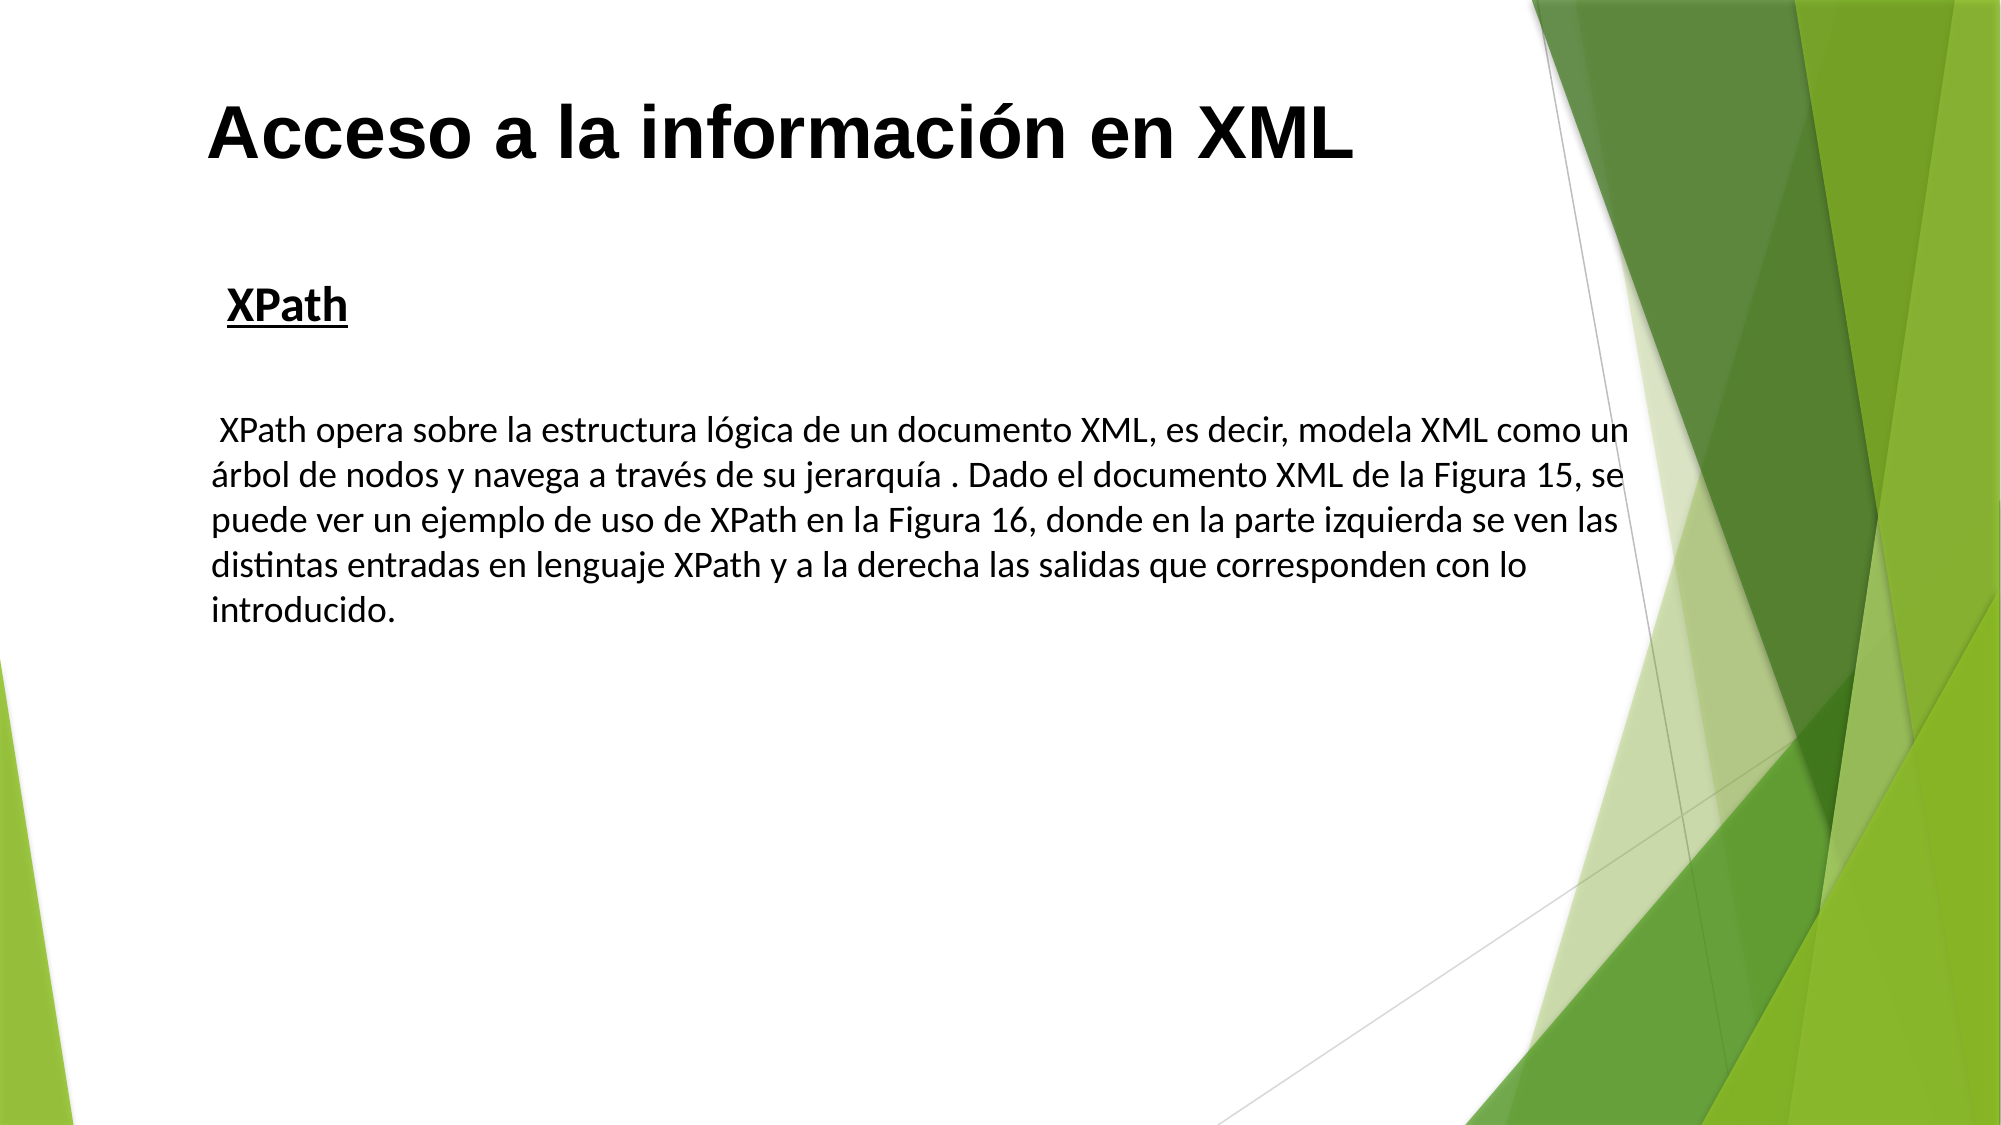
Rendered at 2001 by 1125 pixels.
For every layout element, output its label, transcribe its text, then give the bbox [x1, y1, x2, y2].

text_box XPath opera sobre la estructura lógica de un documento XML, es decir, modela XML como un árbol de nodos y navega a través de su jerarquía . Dado el documento XML de la Figura 15, se puede ver un ejemplo de uso de XPath en la Figura 16, donde en la parte izquierda se ven las distintas entradas en lenguaje XPath y a la derecha las salidas que corresponden con lo introducido. [196, 397, 1718, 638]
text_box Acceso a la información en XML [42, 75, 1490, 181]
text_box XPath [156, 263, 374, 339]
